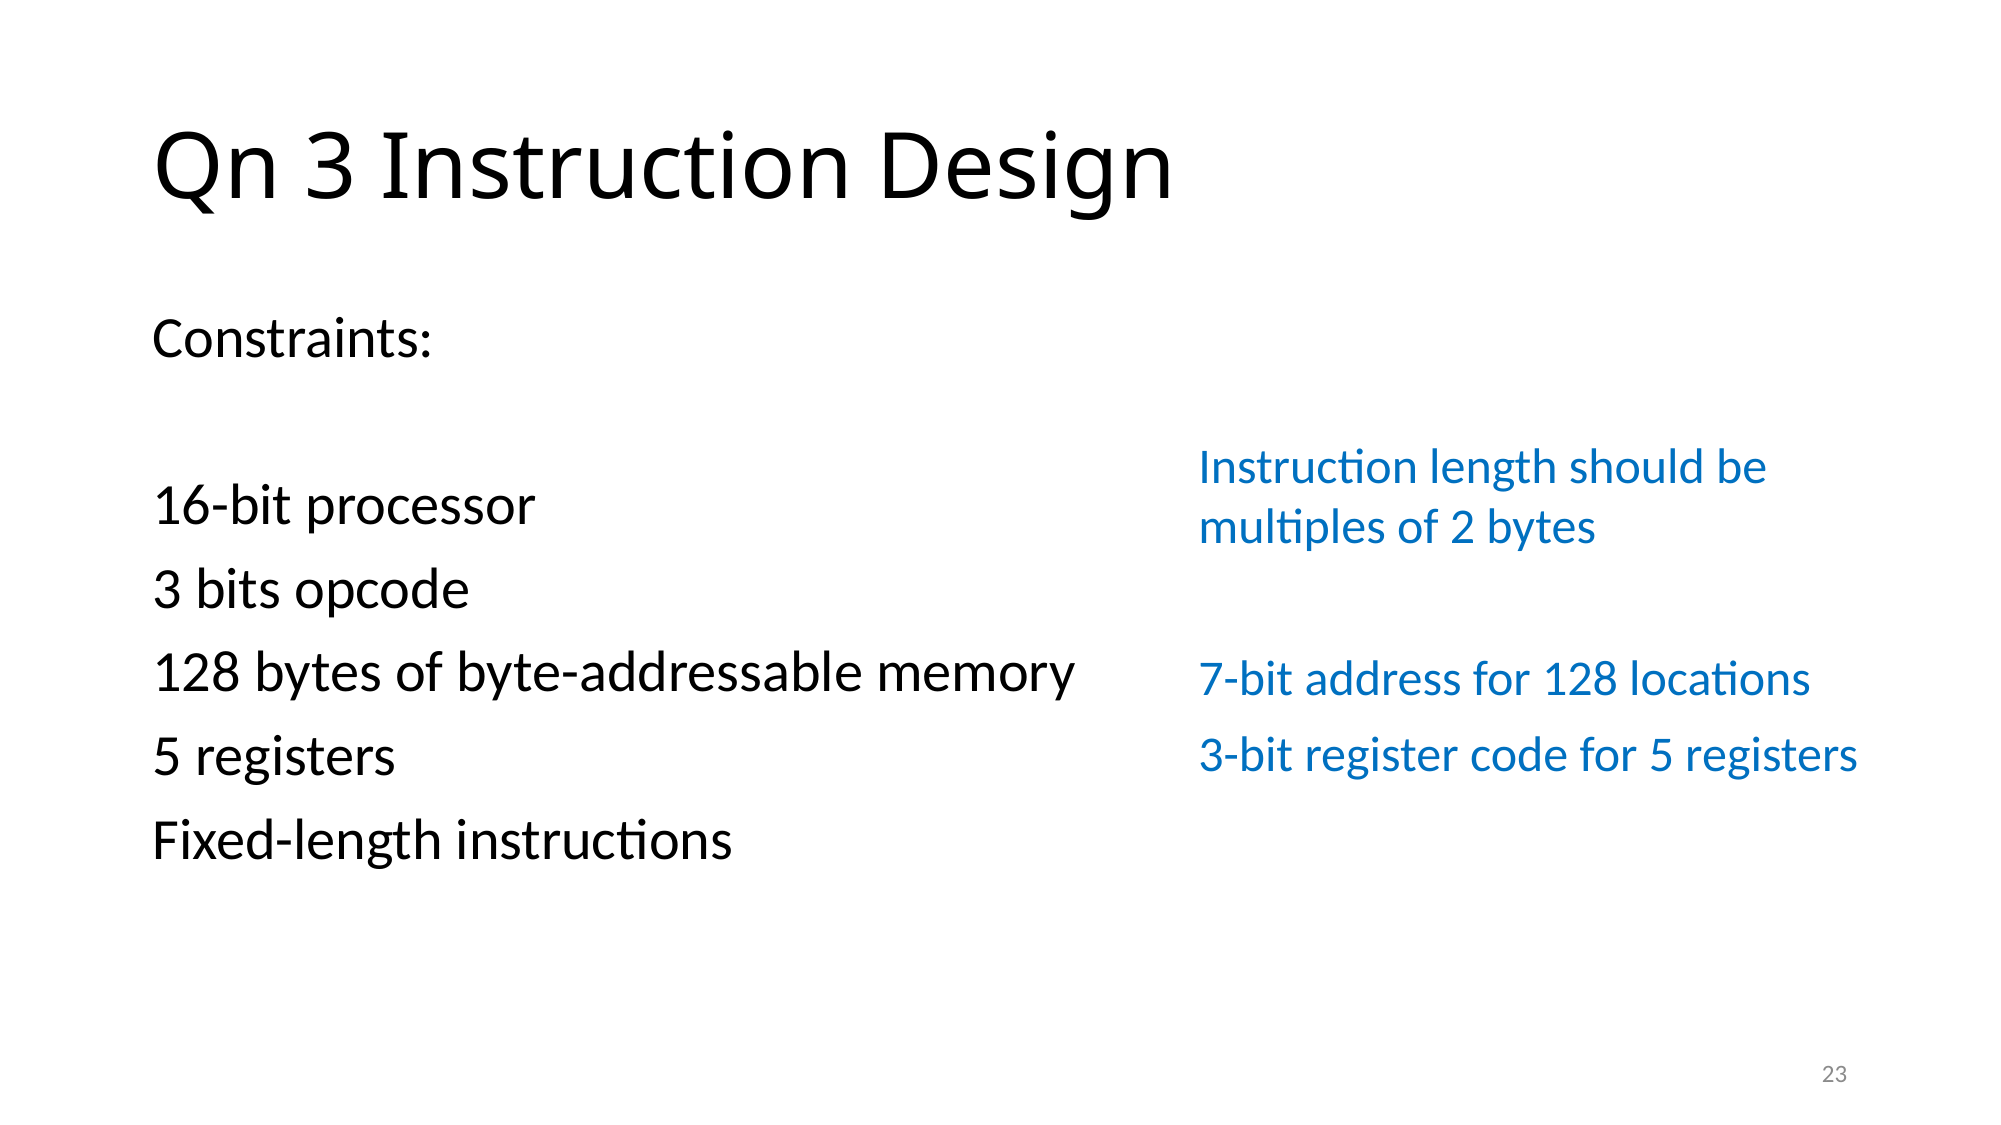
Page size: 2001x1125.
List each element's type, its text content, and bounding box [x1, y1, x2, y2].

list Constraints: 16-bit processor 3 bits opcode 128 bytes of byte-addressable memory 5 registers Fixed-length instructions [137, 299, 1121, 1014]
text_box 7-bit address for 128 locations [1183, 638, 1896, 713]
title Qn 3 Instruction Design [137, 59, 1863, 278]
text_box Instruction length should be multiples of 2 bytes [1183, 426, 1896, 561]
text_box 3-bit register code for 5 registers [1183, 713, 1896, 789]
slide_number 23 [1412, 1042, 1863, 1103]
